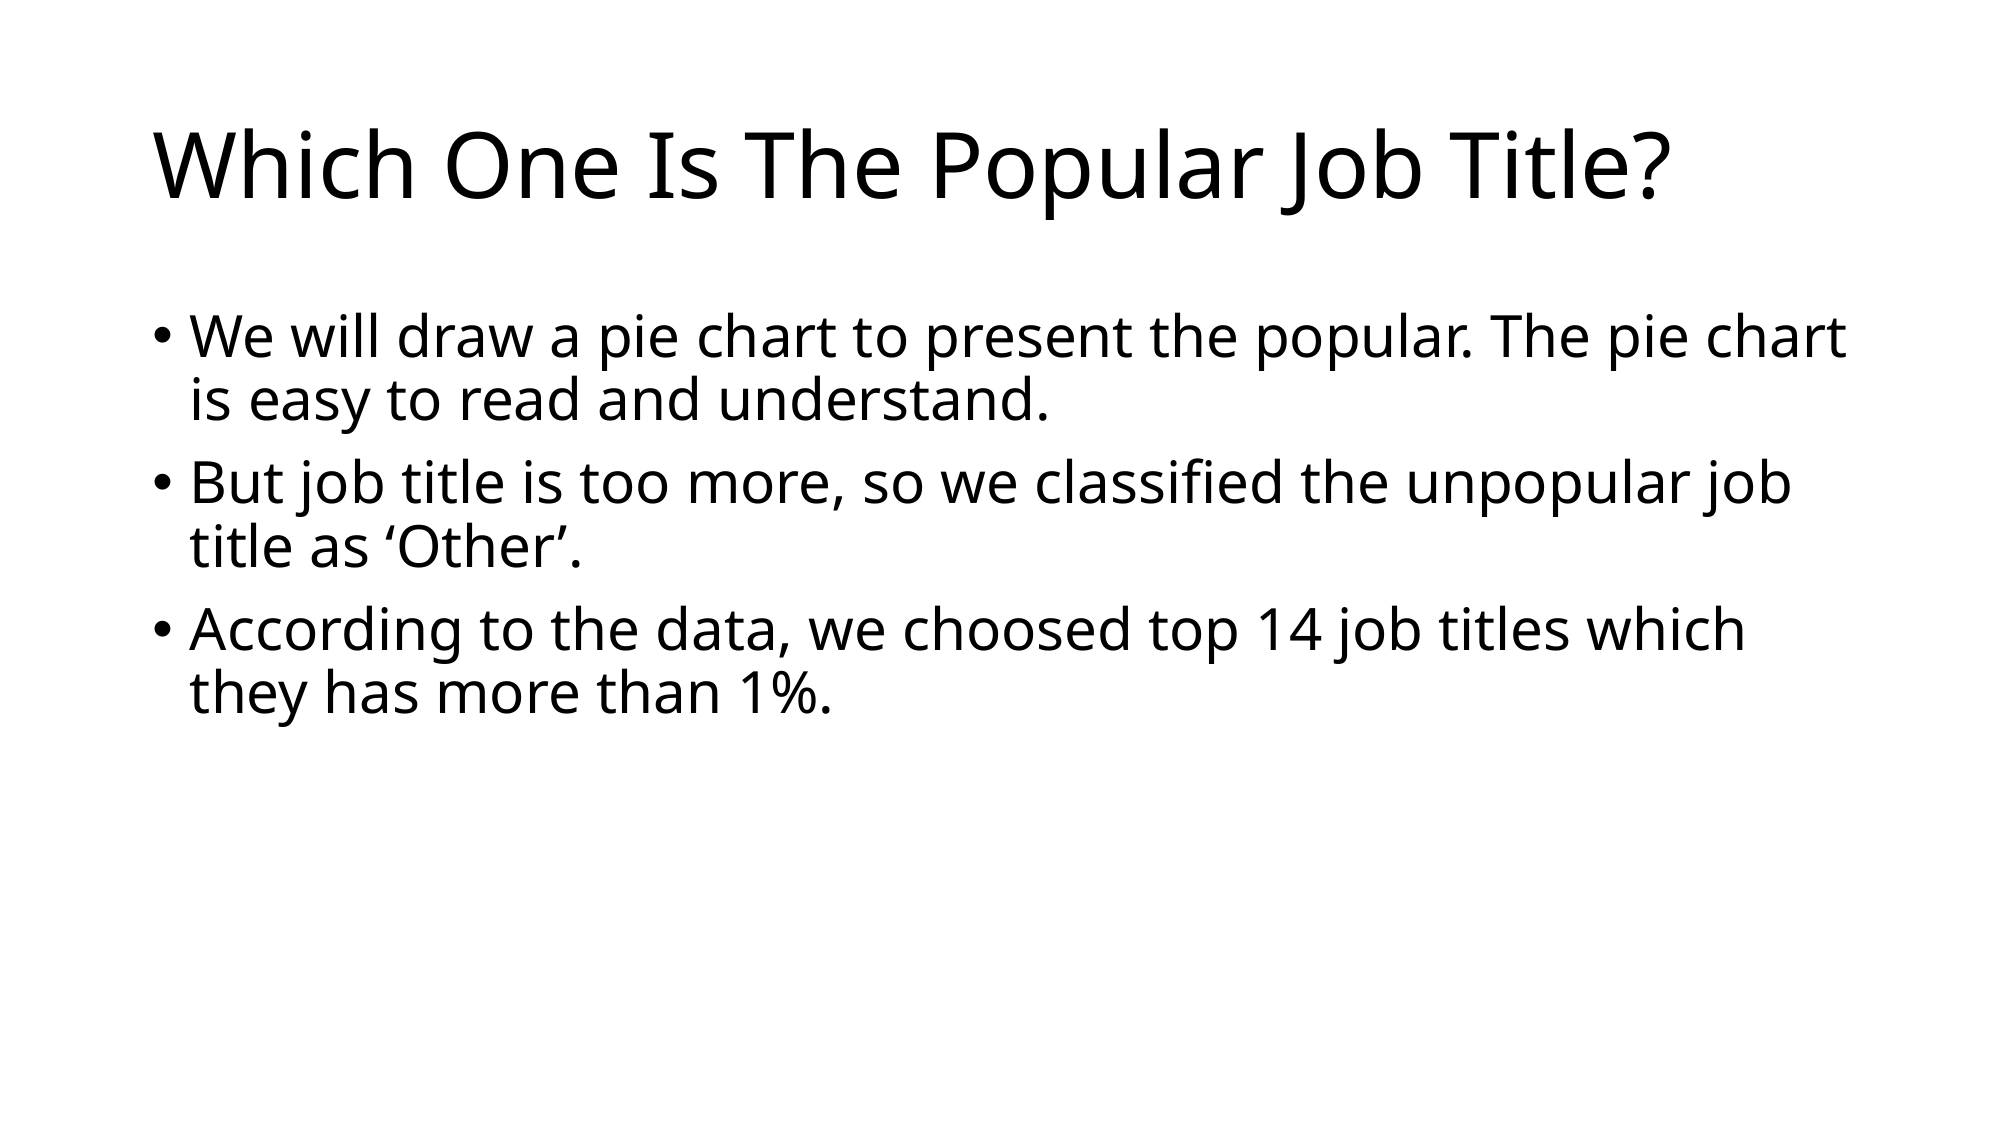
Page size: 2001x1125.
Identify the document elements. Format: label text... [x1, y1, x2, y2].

title Which One Is The Popular Job Title? [137, 59, 1863, 278]
list We will draw a pie chart to present the popular. The pie chart is easy to read and understand. But job title is too more, so we classified the unpopular job title as ‘Other’. According to the data, we choosed top 14 job titles which they has more than 1%. [137, 299, 1863, 1014]
